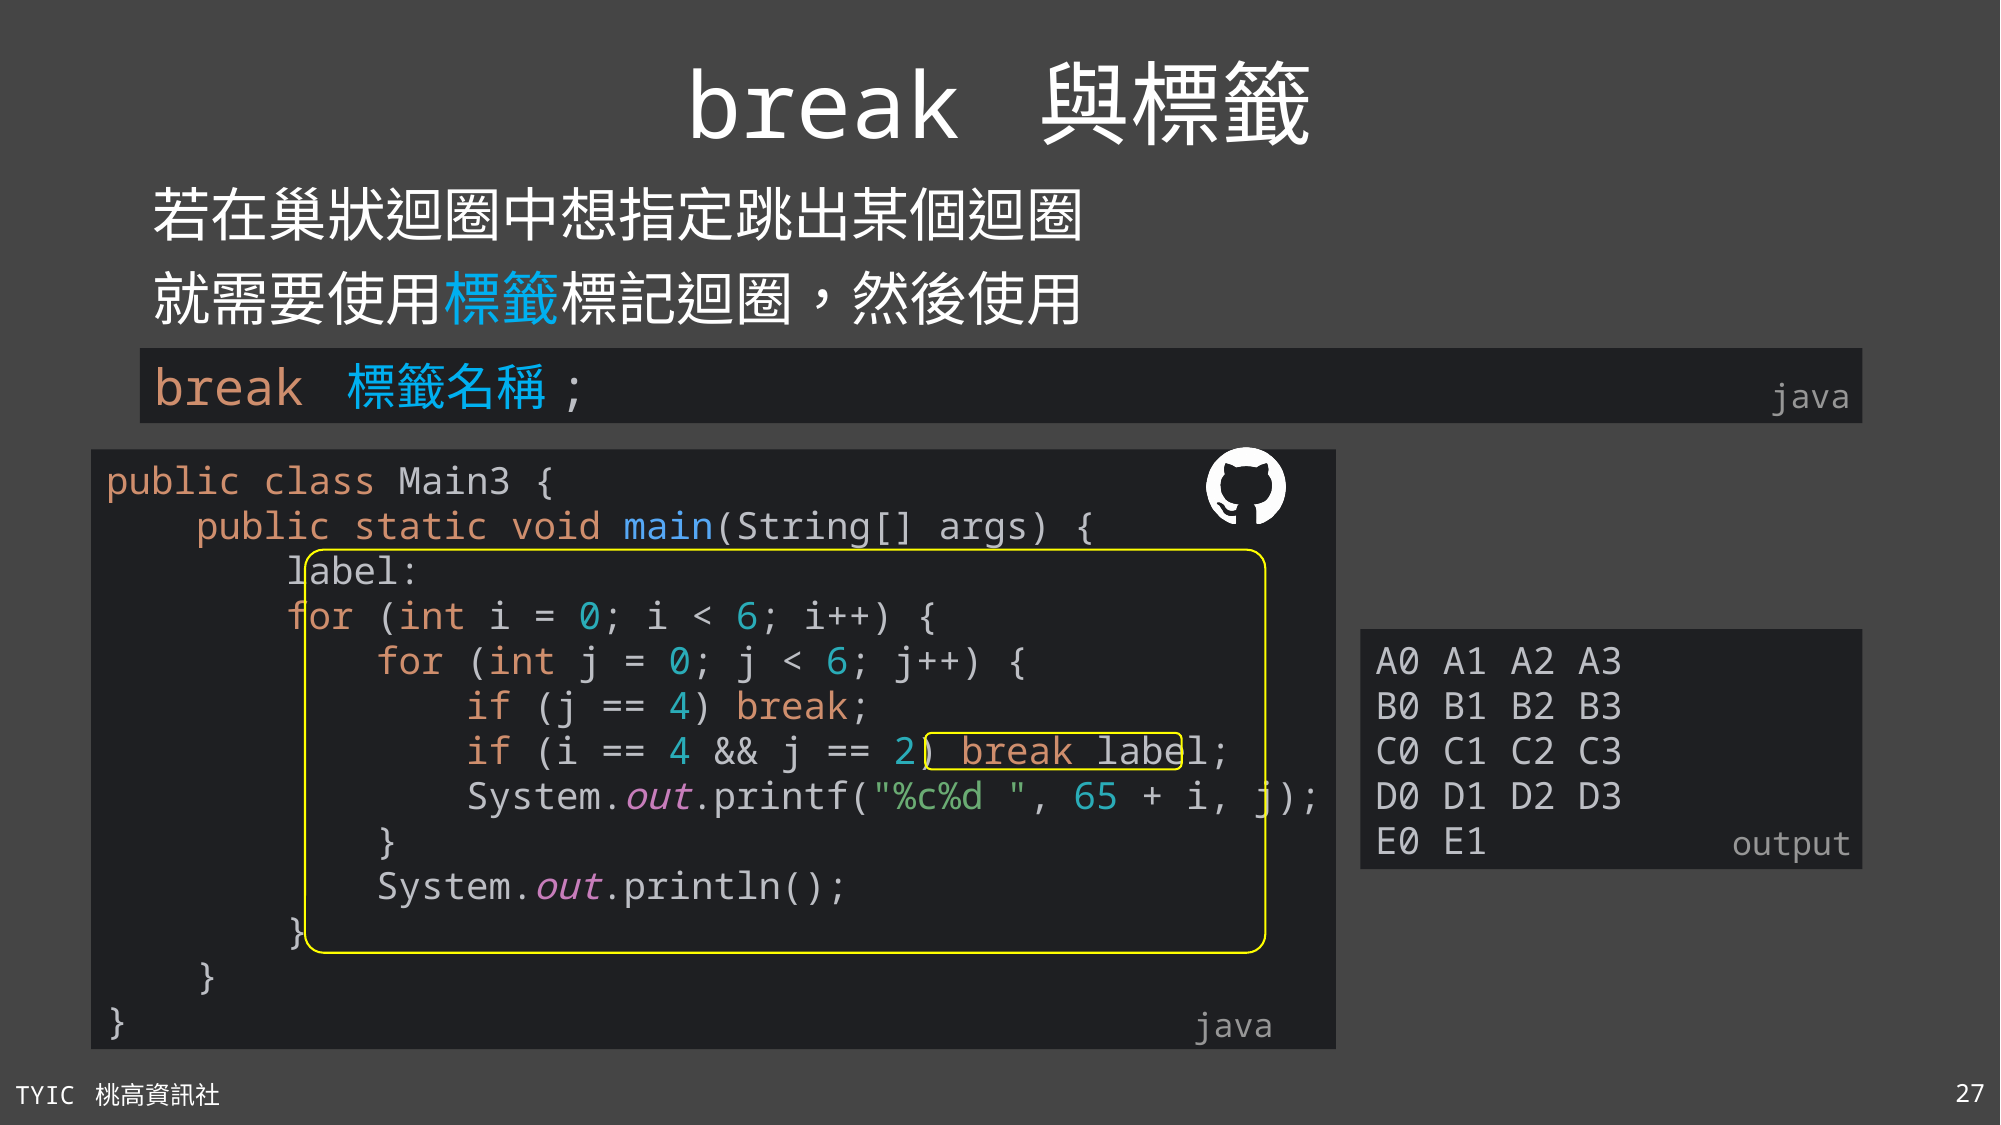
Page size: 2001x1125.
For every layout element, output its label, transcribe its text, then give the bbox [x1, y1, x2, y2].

title break 與標籤 [137, 0, 1863, 179]
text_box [1360, 627, 1863, 871]
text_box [137, 446, 1290, 1053]
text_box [139, 347, 1863, 424]
list 若在巢狀迴圈中想指定跳出某個迴圈 就需要使用標籤標記迴圈，然後使用 [137, 179, 1863, 348]
